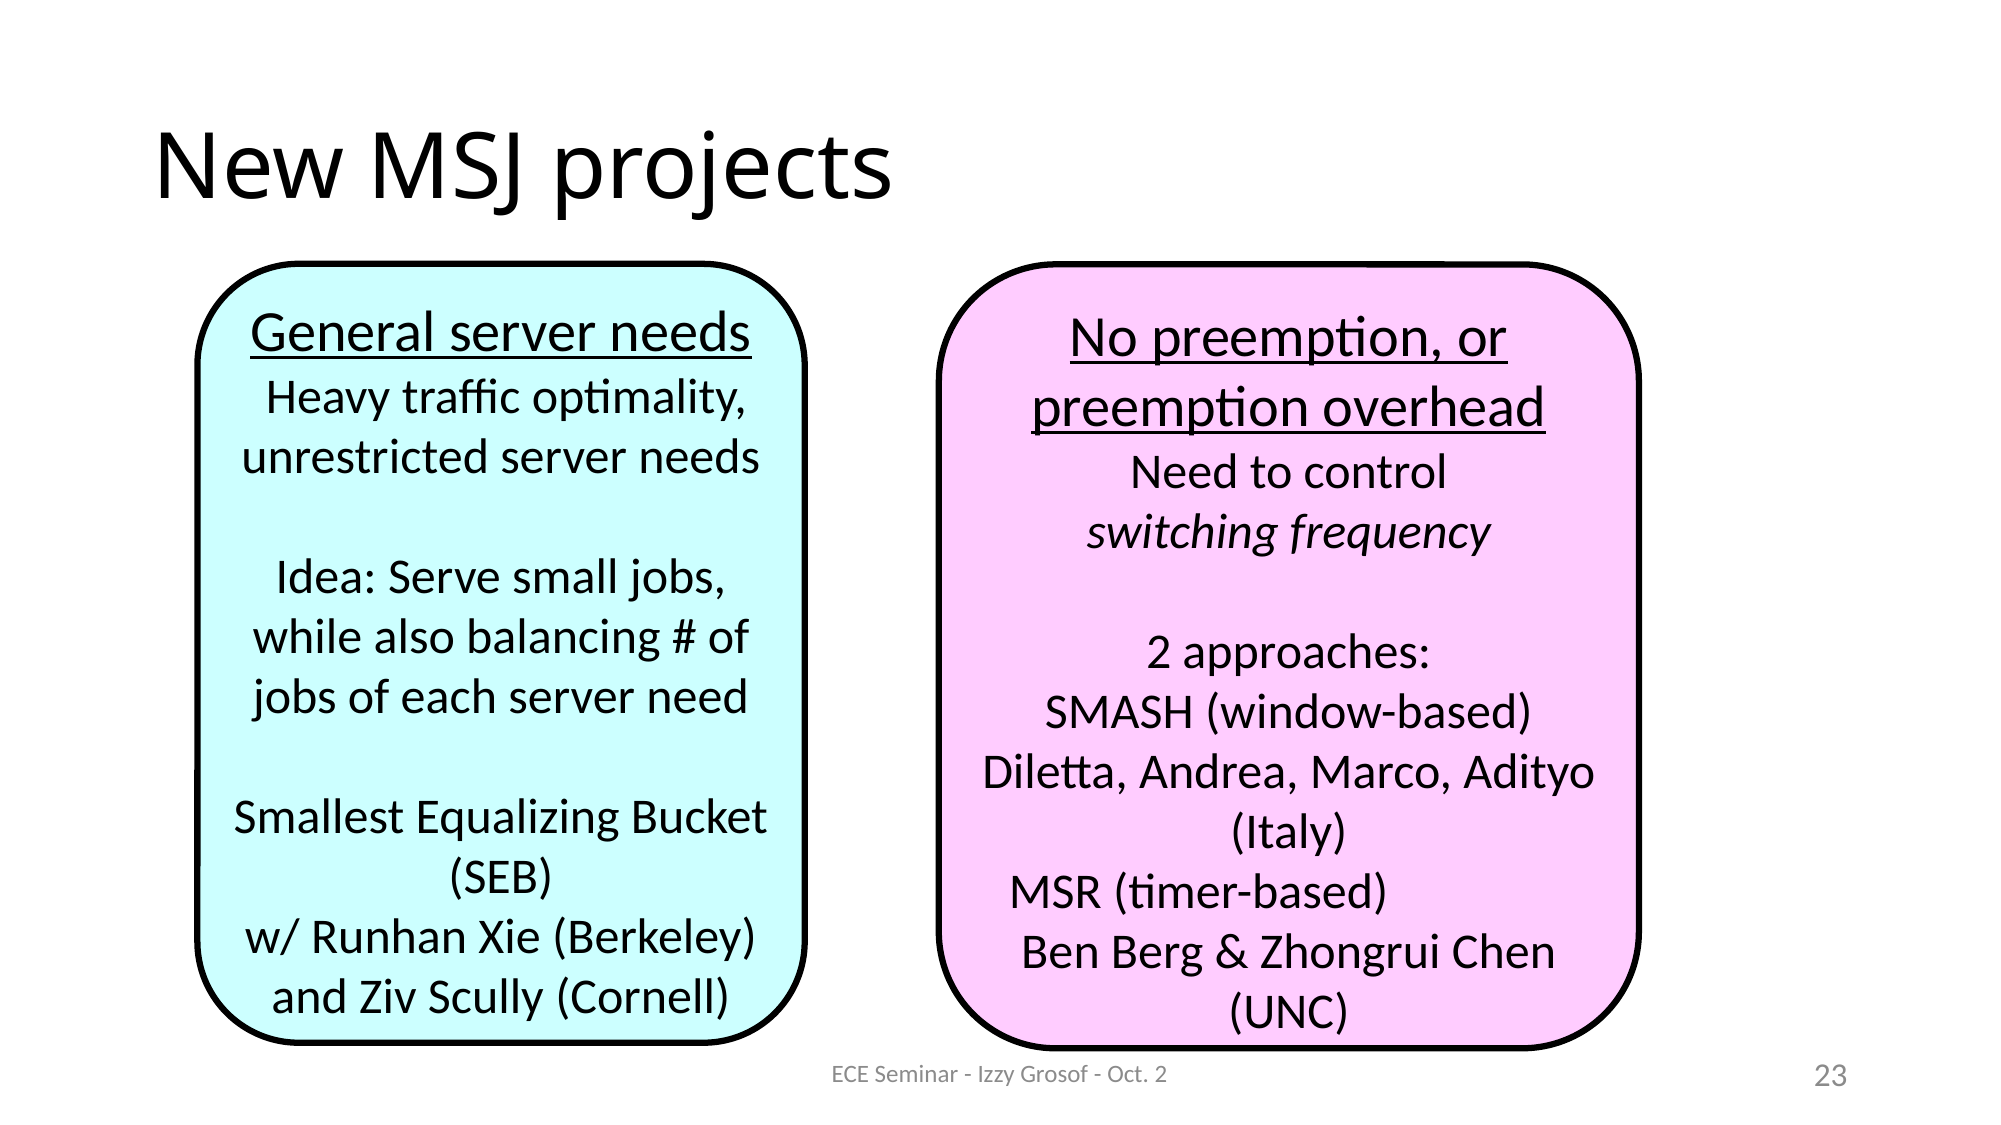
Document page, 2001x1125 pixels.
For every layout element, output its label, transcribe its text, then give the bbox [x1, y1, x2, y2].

title New MSJ projects [137, 59, 1863, 278]
footer ECE Seminar - Izzy Grosof - Oct. 2 [662, 1042, 1338, 1103]
slide_number 23 [1412, 1042, 1863, 1103]
text_box General server needs Heavy traffic optimality, unrestricted server needs Idea: Serve small jobs, while also balancing # of jobs of each server need Smallest Equalizing Bucket (SEB) w/ Runhan Xie (Berkeley) and Ziv Scully (Cornell) [196, 262, 806, 1044]
text_box No preemption, or preemption overhead Need to control switching frequency 2 approaches: SMASH (window-based) Diletta, Andrea, Marco, Adityo (Italy) MSR (timer-based) Ben Berg & Zhongrui Chen (UNC) [937, 263, 1640, 1050]
